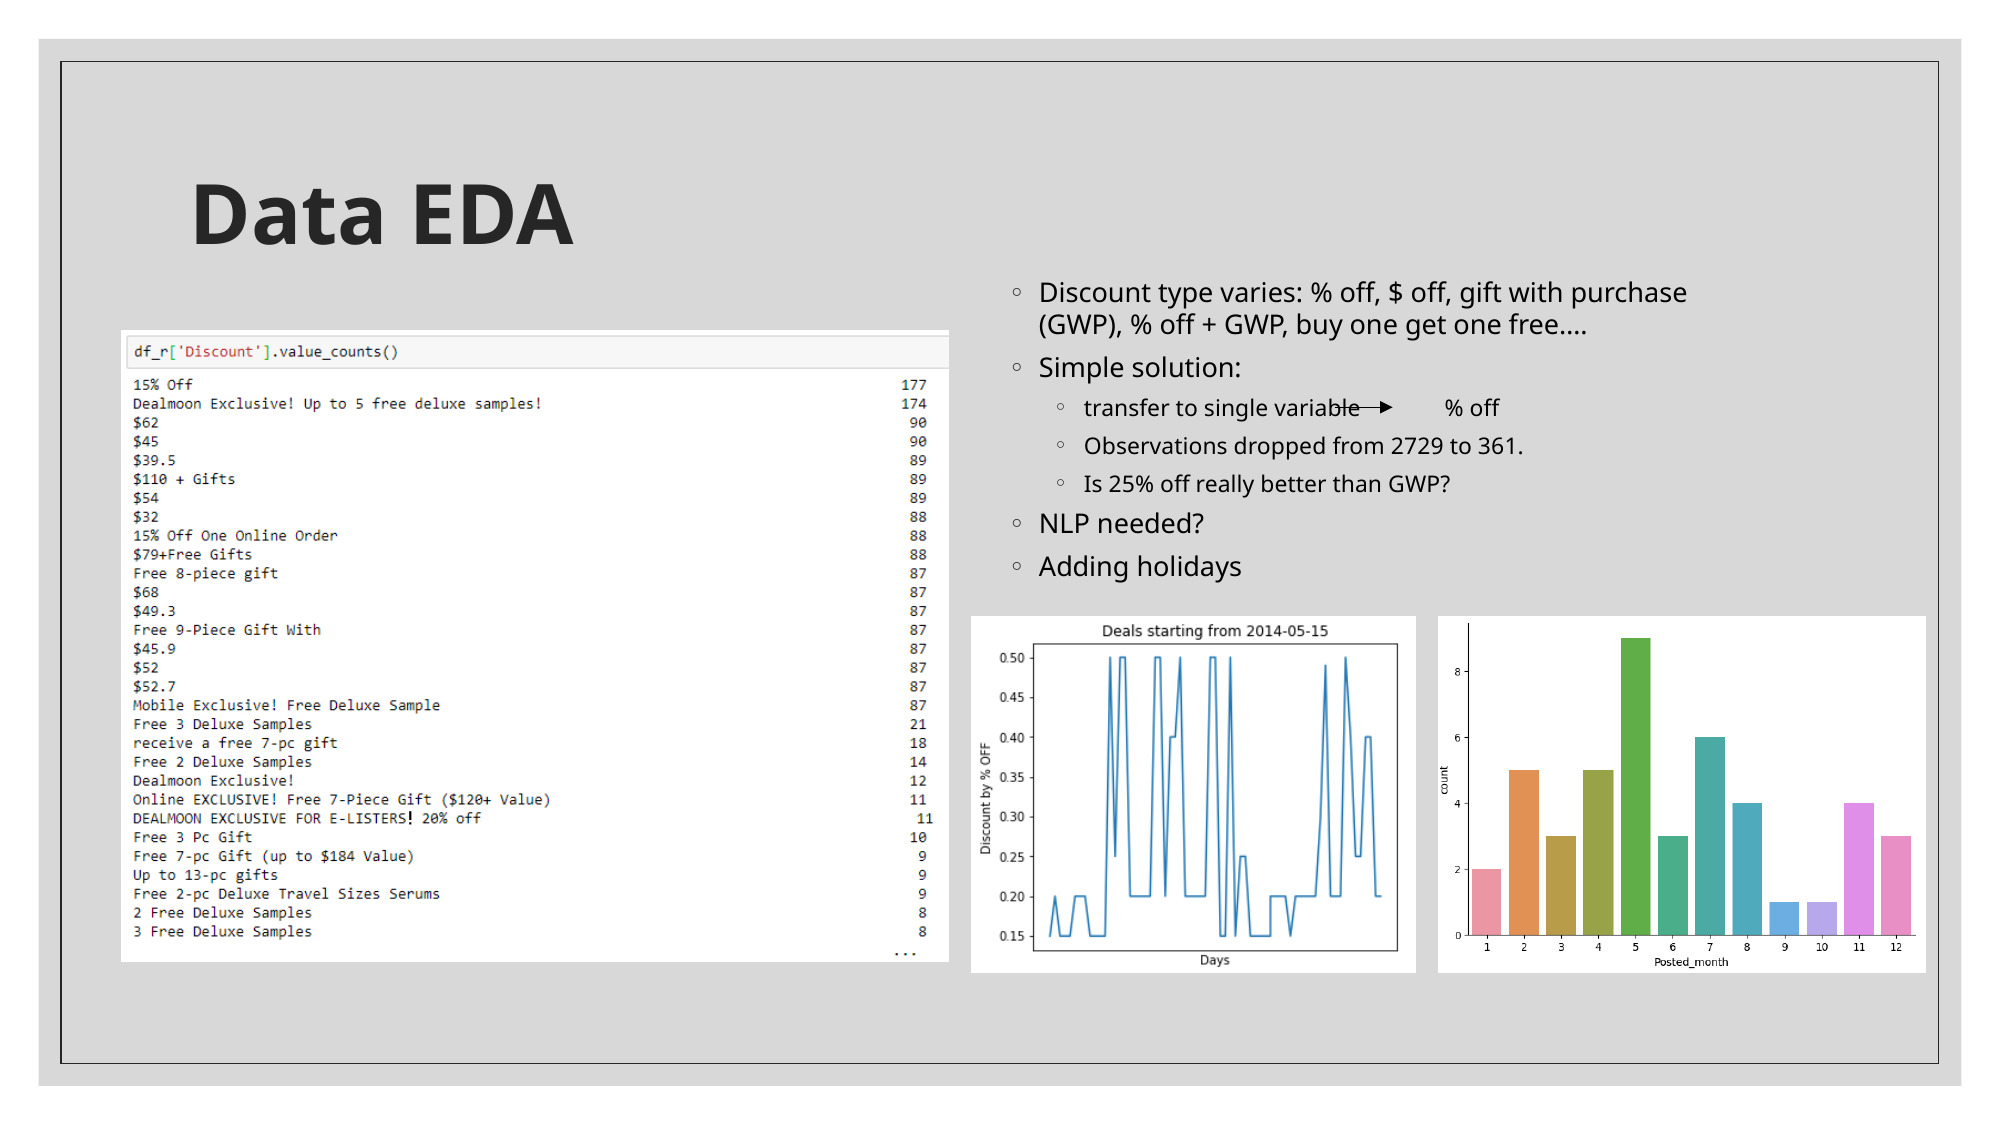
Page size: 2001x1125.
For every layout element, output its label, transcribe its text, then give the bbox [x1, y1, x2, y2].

title Data EDA [174, 105, 1825, 331]
picture [1438, 616, 1926, 973]
list Discount type varies: % off, $ off, gift with purchase (GWP), % off + GWP, buy one get one free…. Simple solution: transfer to single variable % off Observations dropped from 2729 to 361. Is 25% off really better than GWP? NLP needed? Adding holidays [948, 267, 1734, 900]
picture [121, 330, 949, 962]
picture [971, 616, 1416, 973]
